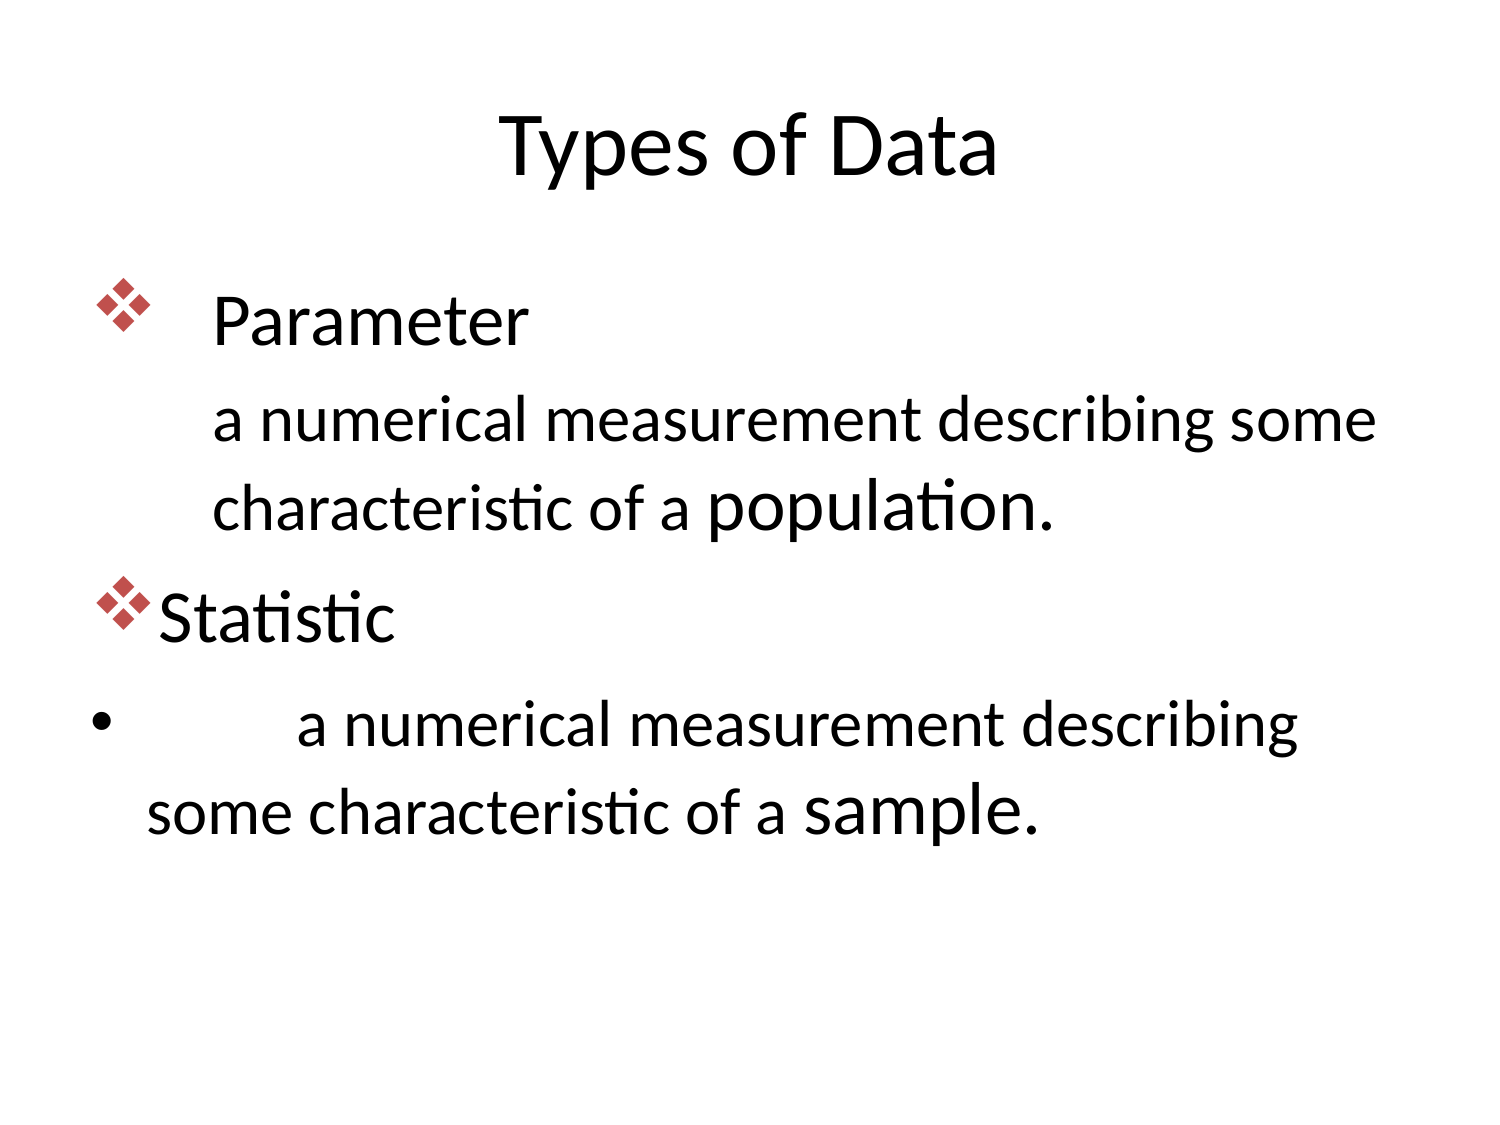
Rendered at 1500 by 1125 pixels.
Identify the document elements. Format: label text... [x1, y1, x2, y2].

title Types of Data [75, 45, 1425, 233]
list Parameter a numerical measurement describing some characteristic of a population. Statistic a numerical measurement describing some characteristic of a sample. [75, 262, 1425, 1005]
